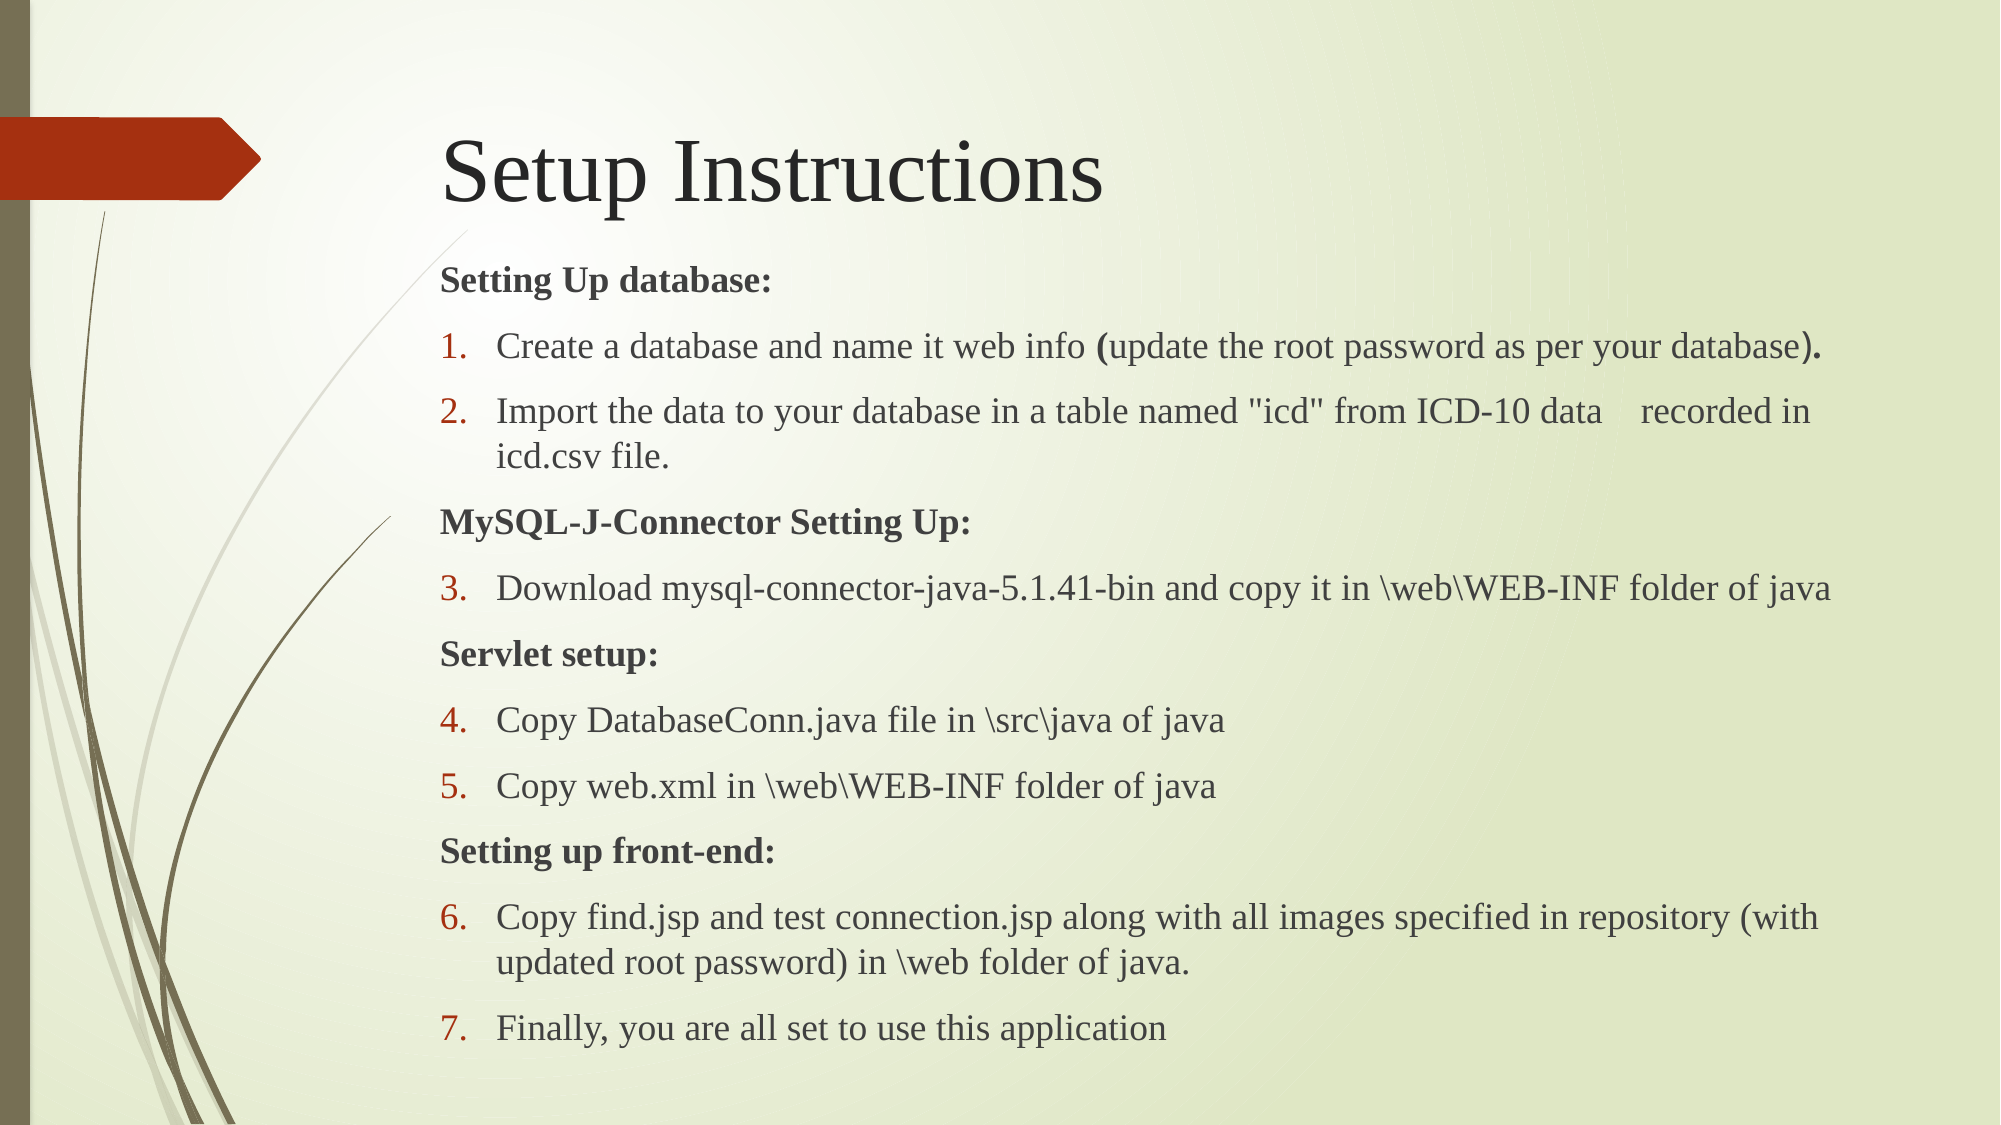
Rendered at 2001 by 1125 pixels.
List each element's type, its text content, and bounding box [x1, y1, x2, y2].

title Setup Instructions [425, 102, 1888, 247]
list Setting Up database: Create a database and name it web info (update the root password as per your database). Import the data to your database in a table named "icd" from ICD-10 data recorded in icd.csv file. MySQL-J-Connector Setting Up: Download mysql-connector-java-5.1.41-bin and copy it in \web\WEB-INF folder of java Servlet setup: Copy DatabaseConn.java file in \src\java of java Copy web.xml in \web\WEB-INF folder of java Setting up front-end: Copy find.jsp and test connection.jsp along with all images specified in repository (with updated root password) in \web folder of java. Finally, you are all set to use this application [424, 247, 1888, 1067]
